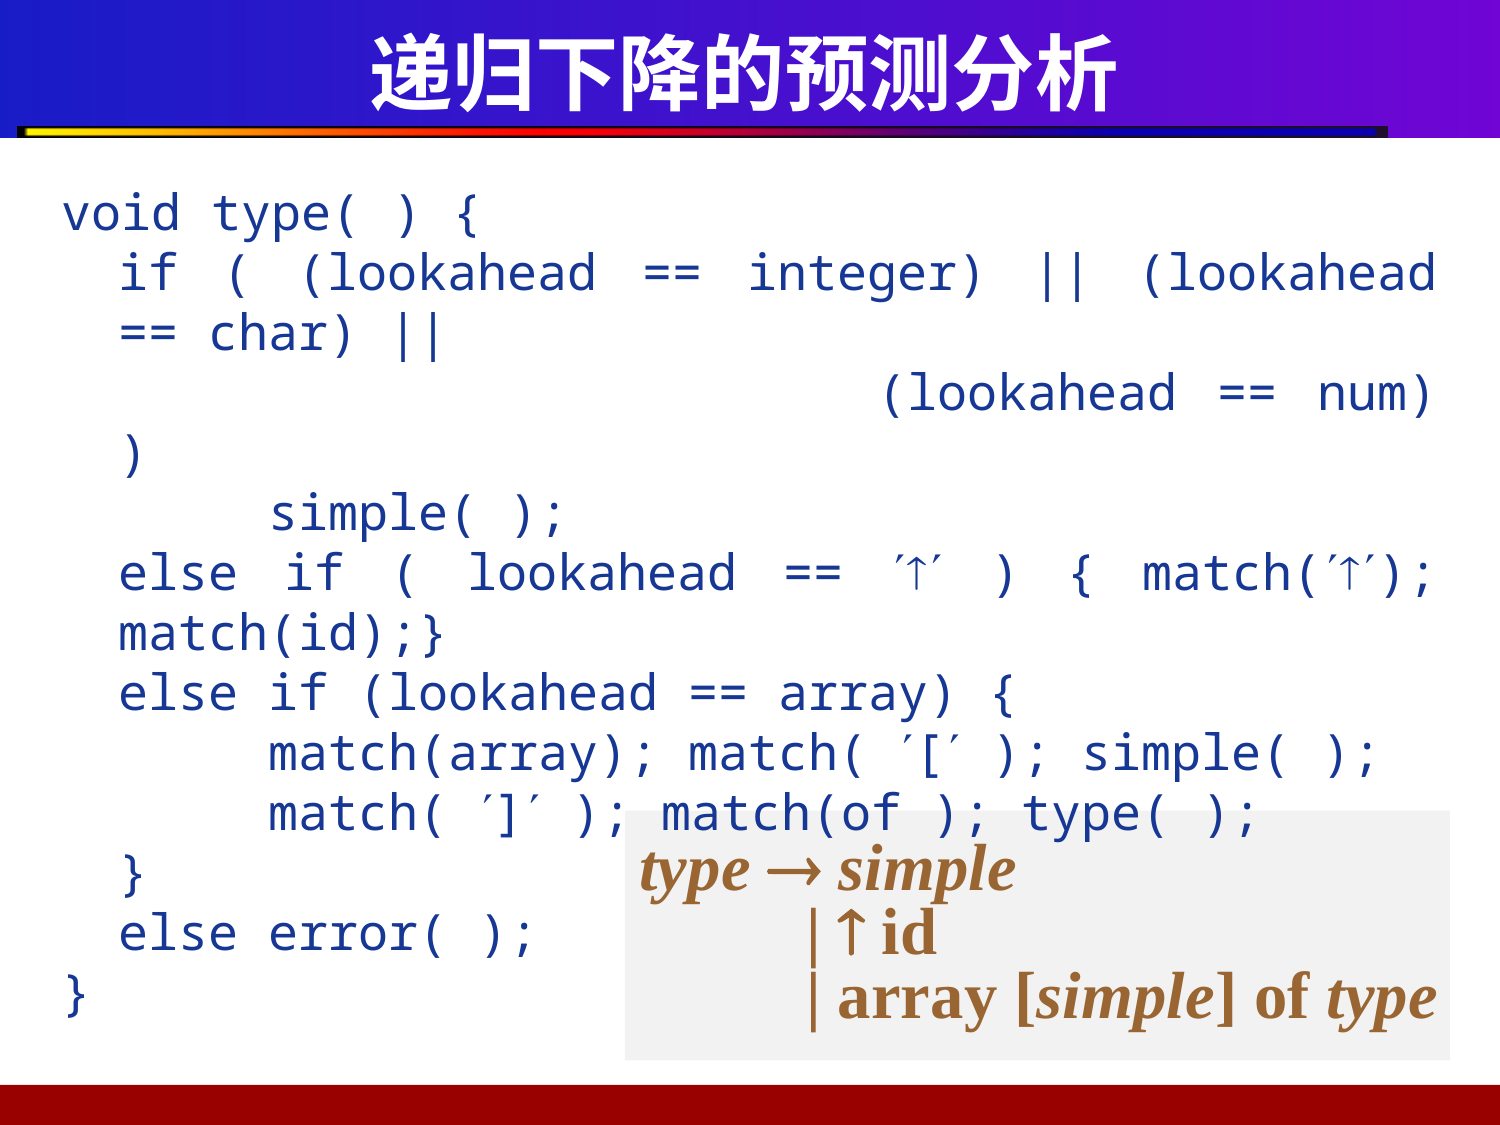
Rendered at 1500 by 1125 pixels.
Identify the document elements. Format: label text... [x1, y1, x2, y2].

text_box type  simple |  id | array [simple] of type [624, 1000, 1450, 1061]
title 递归下降的预测分析 [49, 24, 1438, 118]
text_box void type( ) { if ( (lookahead == integer) || (lookahead == char) || (lookahead == num) ) simple( ); else if ( lookahead ==  ) { match(); match(id);} else if (lookahead == array) { match(array); match( [ ); simple( ); match( ] ); match(of ); type( ); } else error( ); } [47, 172, 1452, 1000]
picture [17, 126, 1388, 138]
slide_number 35 [1234, 904, 1500, 1118]
